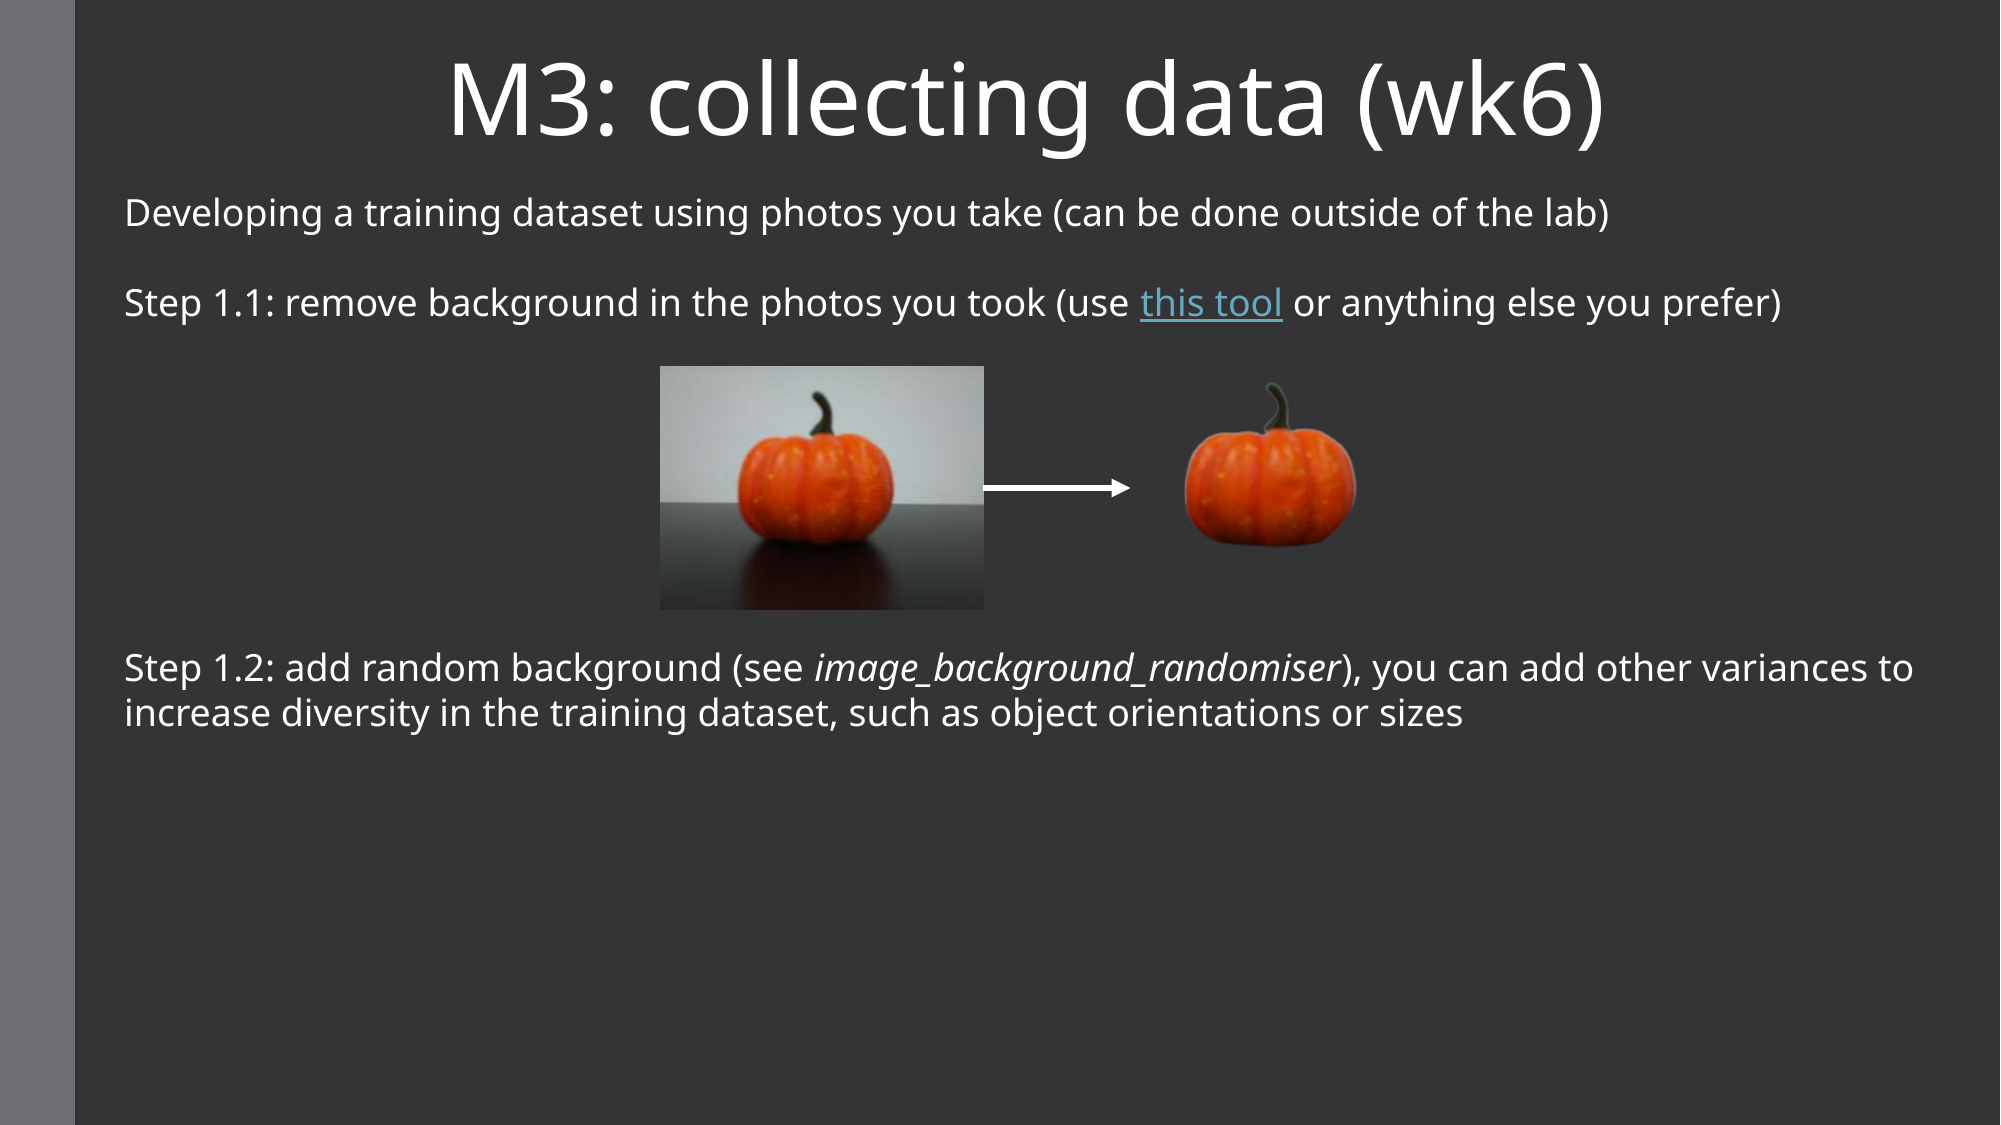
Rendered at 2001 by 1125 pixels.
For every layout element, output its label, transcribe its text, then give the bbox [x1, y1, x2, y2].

picture [659, 366, 984, 610]
text_box M3: collecting data (wk6) [78, 28, 2000, 163]
picture [1100, 355, 1454, 621]
text_box Developing a training dataset using photos you take (can be done outside of the lab) Step 1.1: remove background in the photos you took (use this tool or anything else you prefer) Step 1.2: add random background (see image_background_randomiser), you can add other variances to increase diversity in the training dataset, such as object orientations or sizes [109, 181, 1969, 922]
